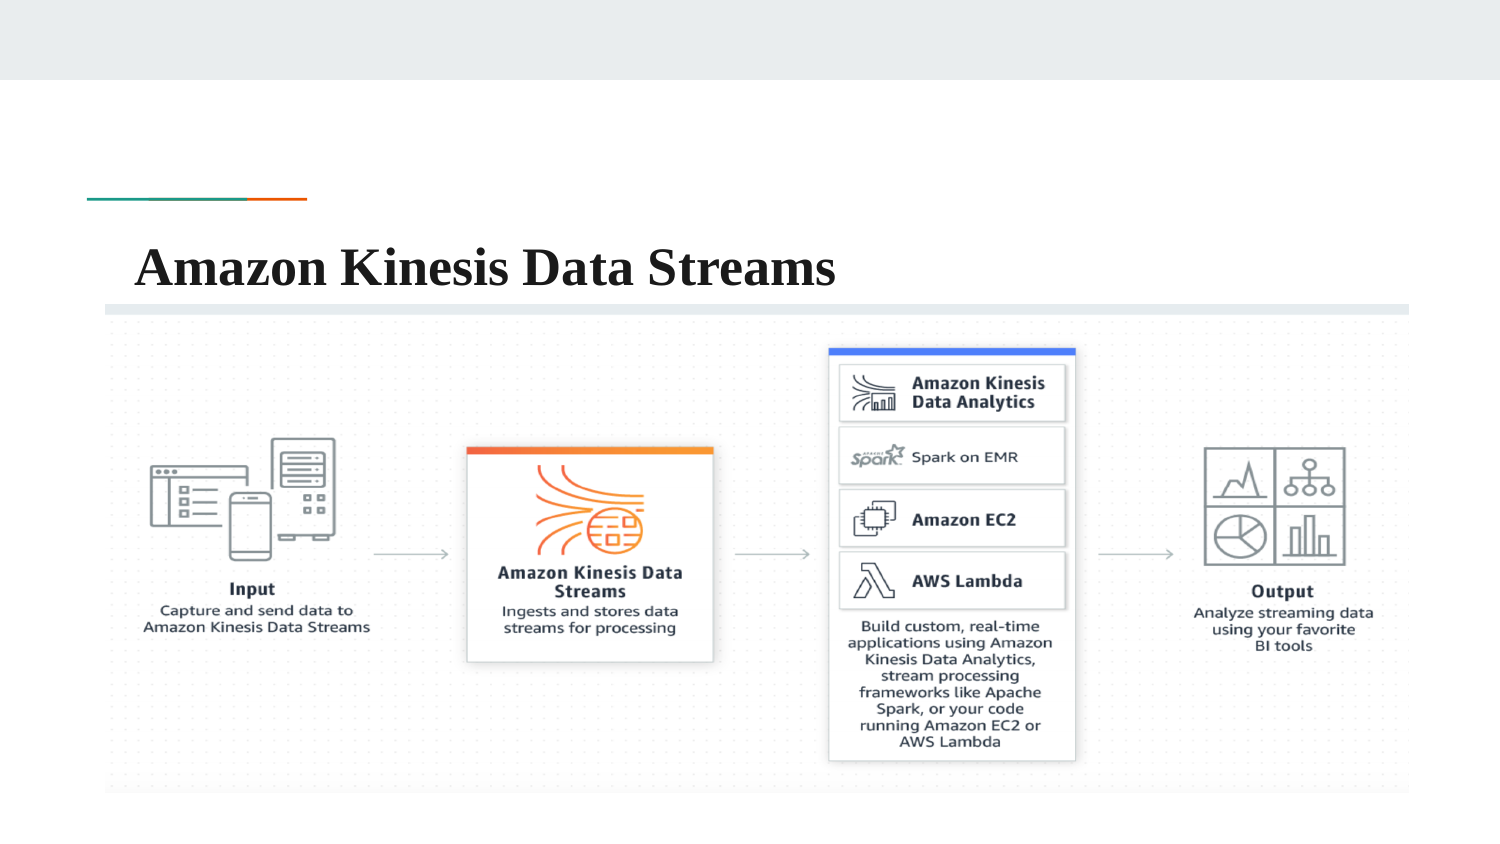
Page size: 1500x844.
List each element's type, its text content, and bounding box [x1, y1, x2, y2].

picture [105, 303, 1410, 793]
title Amazon Kinesis Data Streams [119, 216, 1381, 302]
